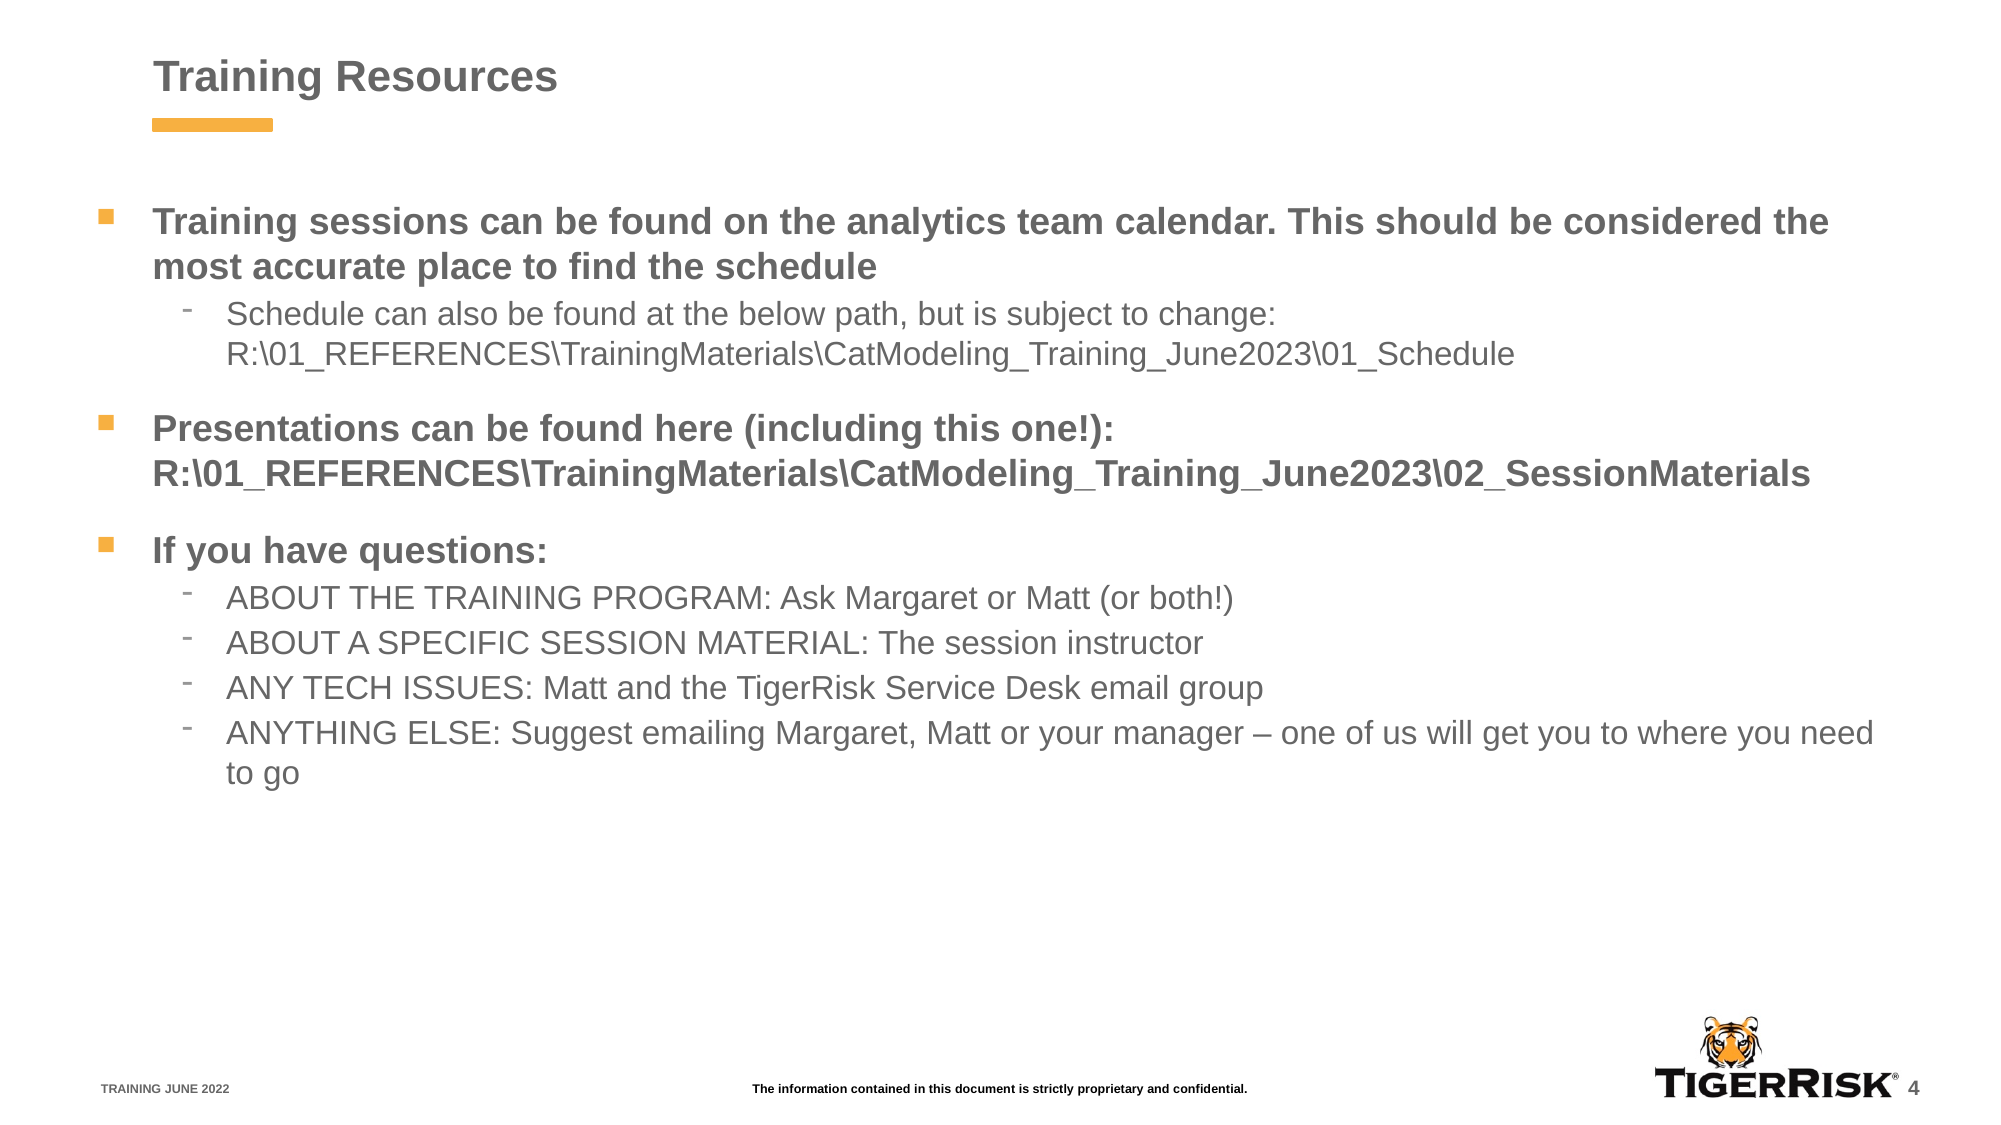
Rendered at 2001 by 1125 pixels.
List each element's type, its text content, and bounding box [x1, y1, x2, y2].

picture [1651, 1046, 1902, 1098]
list Training sessions can be found on the analytics team calendar. This should be considered the most accurate place to find the schedule Schedule can also be found at the below path, but is subject to change: R:\01_REFERENCES\TrainingMaterials\CatModeling_Training_June2023\01_Schedule Presentations can be found here (including this one!): R:\01_REFERENCES\TrainingMaterials\CatModeling_Training_June2023\02_SessionMaterials If you have questions: ABOUT THE TRAINING PROGRAM: Ask Margaret or Matt (or both!) ABOUT A SPECIFIC SESSION MATERIAL: The session instructor ANY TECH ISSUES: Matt and the TigerRisk Service Desk email group ANYTHING ELSE: Suggest emailing Margaret, Matt or your manager – one of us will get you to where you need to go [81, 189, 1913, 1046]
title Training Resources [138, 40, 1751, 109]
